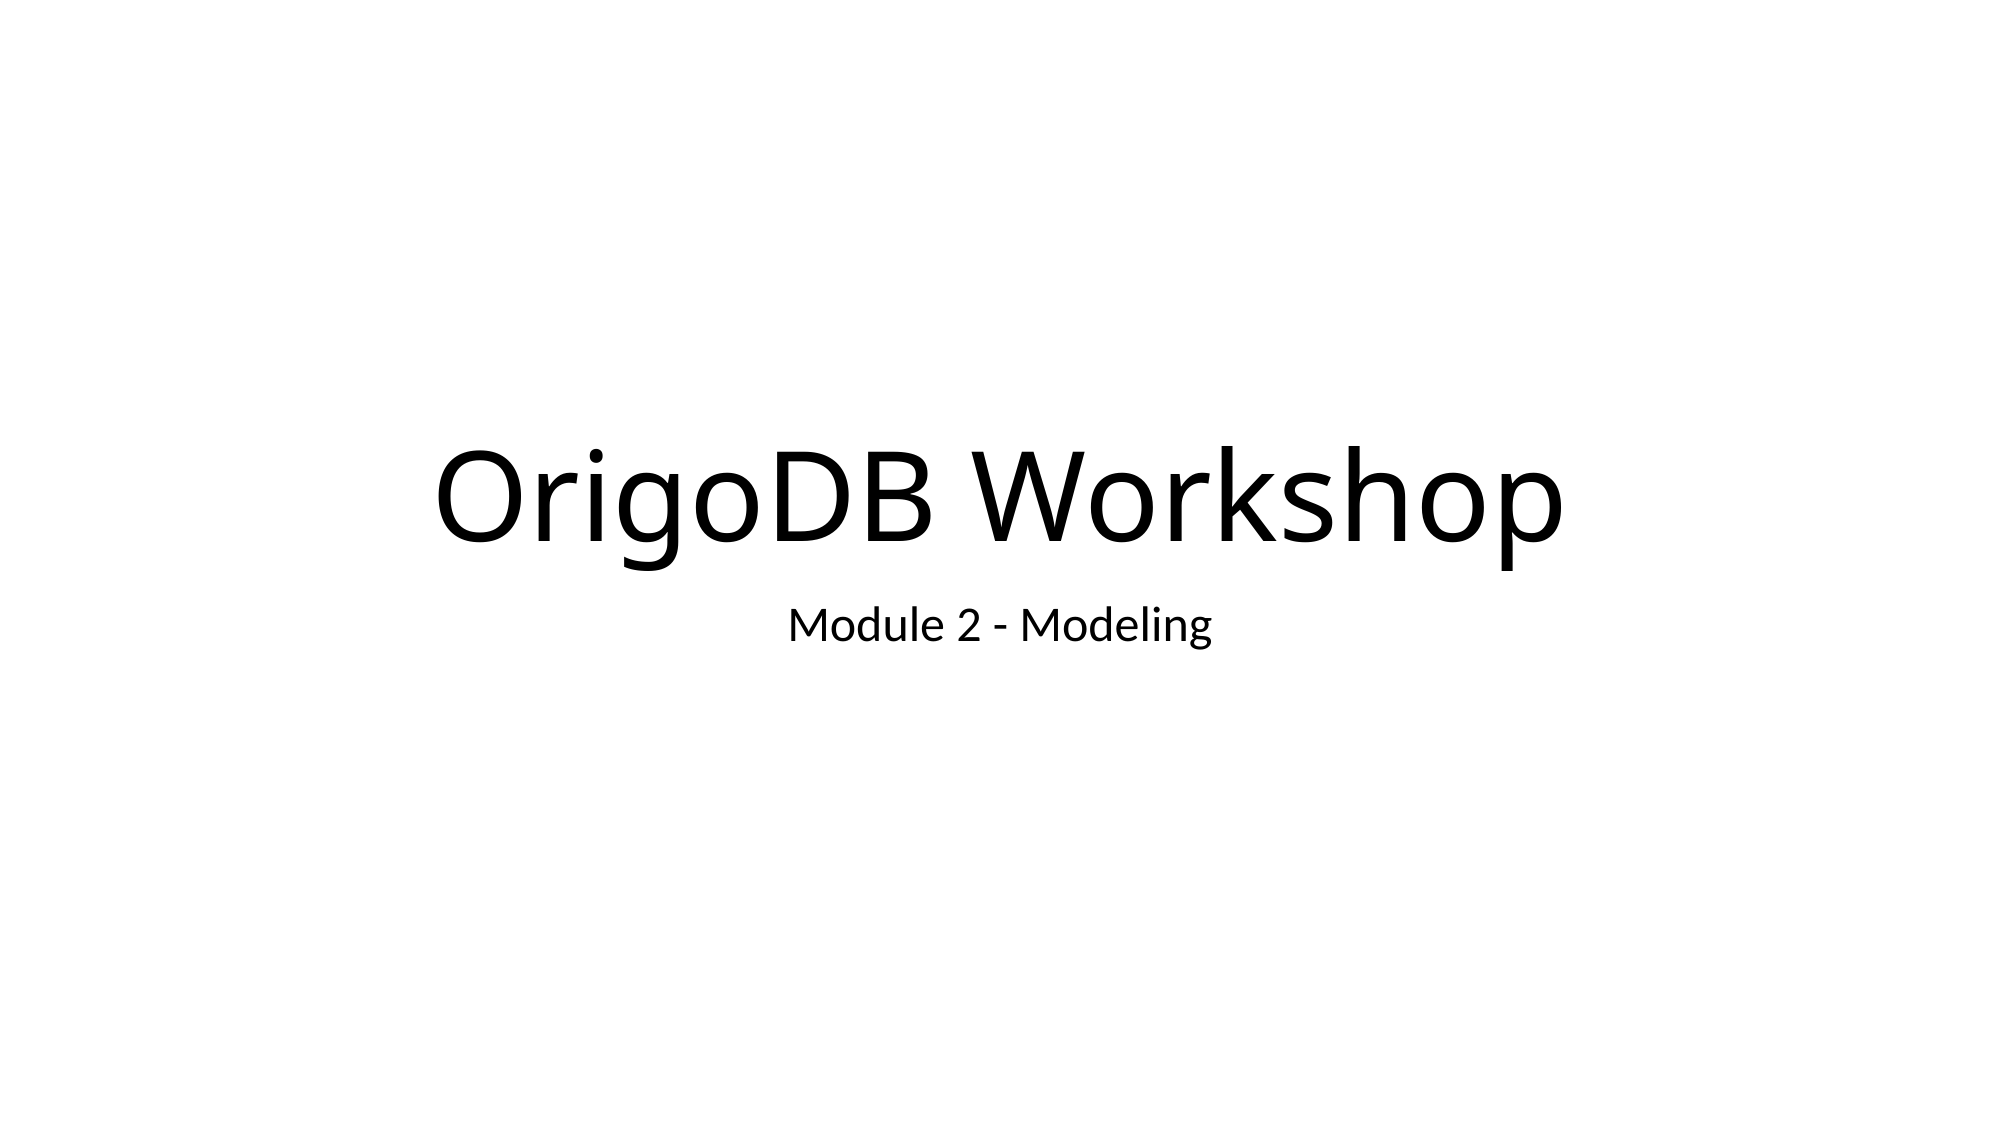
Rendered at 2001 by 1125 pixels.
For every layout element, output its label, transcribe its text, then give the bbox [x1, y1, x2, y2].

title OrigoDB Workshop [249, 184, 1750, 576]
subtitle Module 2 - Modeling [249, 590, 1750, 863]
